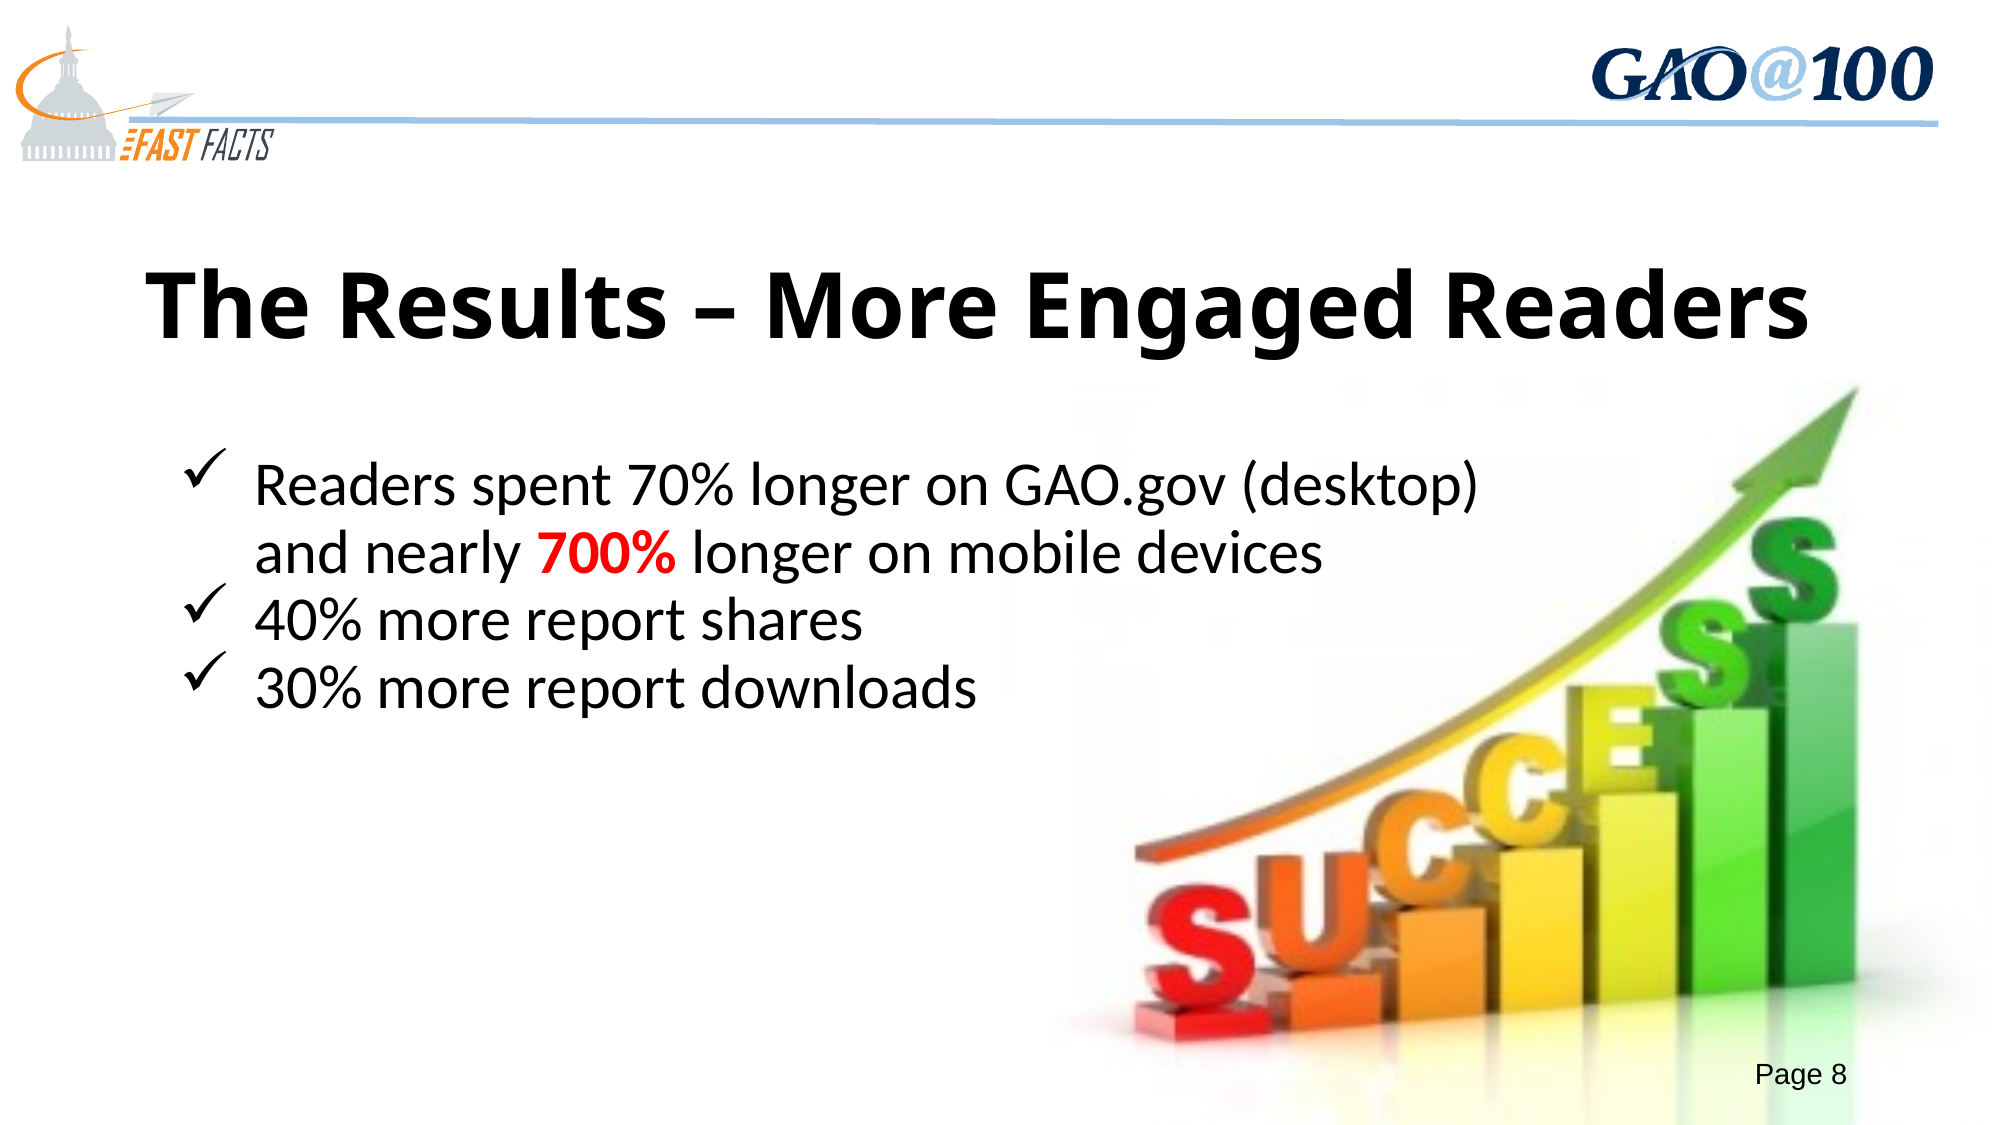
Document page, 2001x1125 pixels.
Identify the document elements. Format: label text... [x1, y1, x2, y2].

picture [12, 16, 288, 163]
list Readers spent 70% longer on GAO.gov (desktop) and nearly 700% longer on mobile devices 40% more report shares 30% more report downloads [99, 391, 997, 775]
picture [1592, 46, 1933, 101]
title The Results – More Engaged Readers [129, 200, 1855, 391]
picture [997, 379, 1992, 1125]
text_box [288, 119, 1939, 124]
